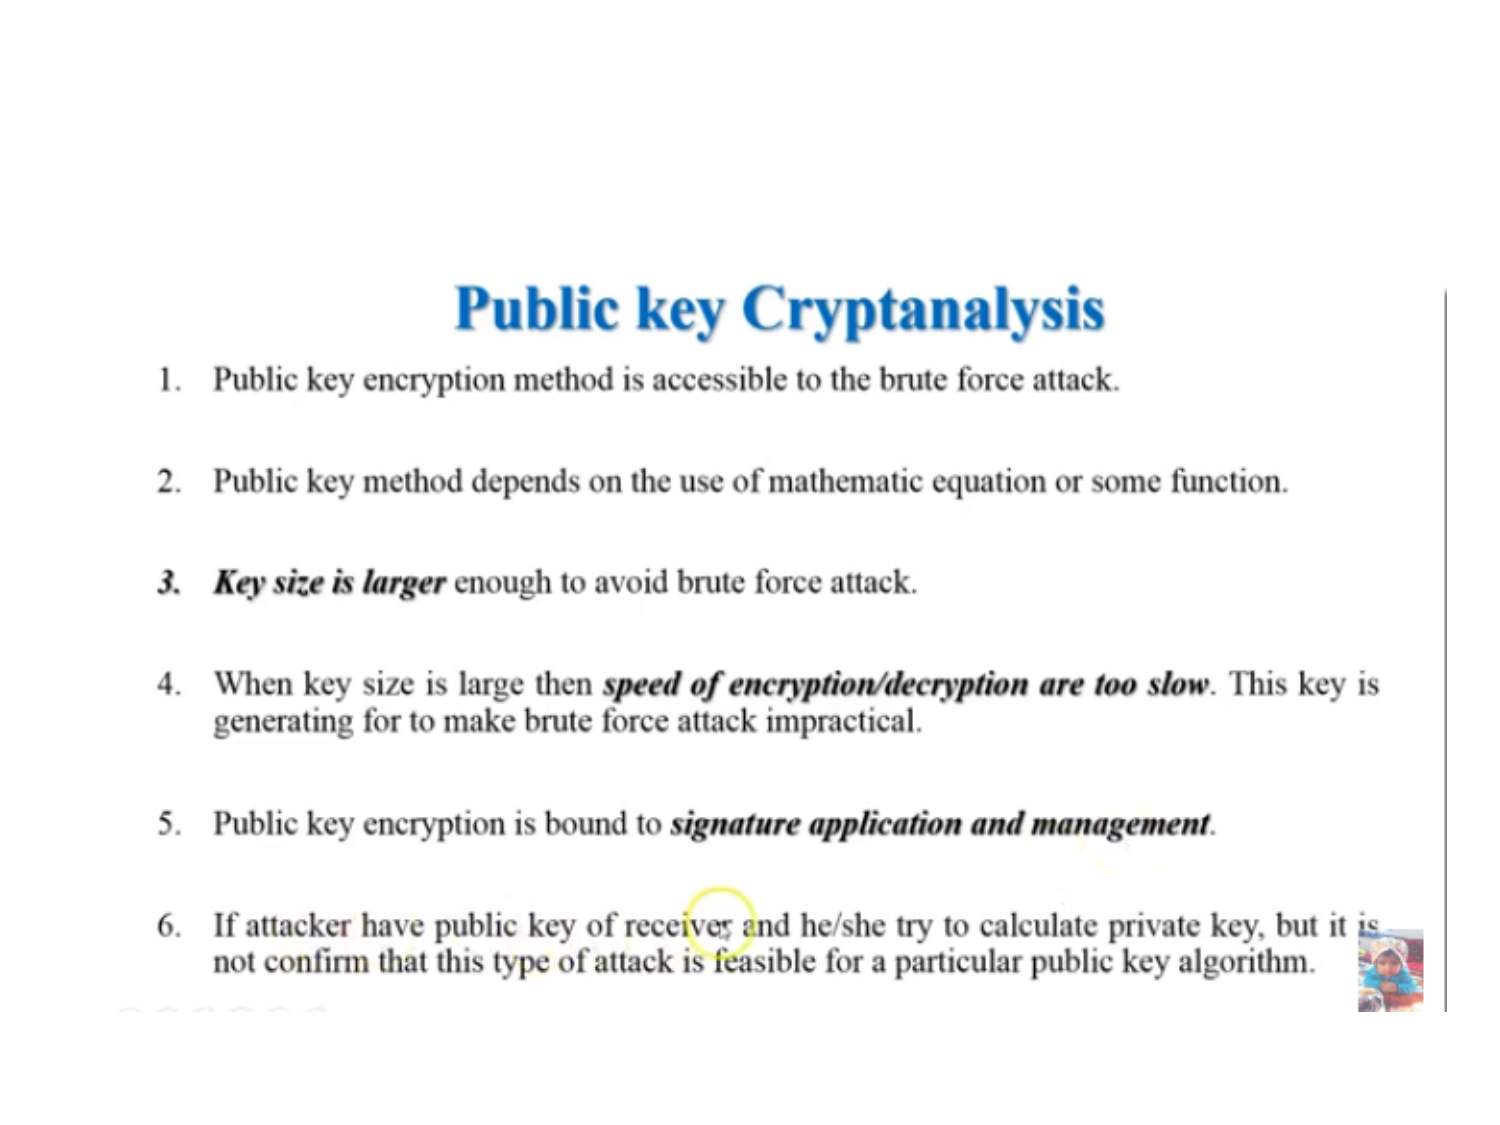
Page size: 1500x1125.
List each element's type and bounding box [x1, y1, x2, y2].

picture [41, 263, 1448, 1012]
